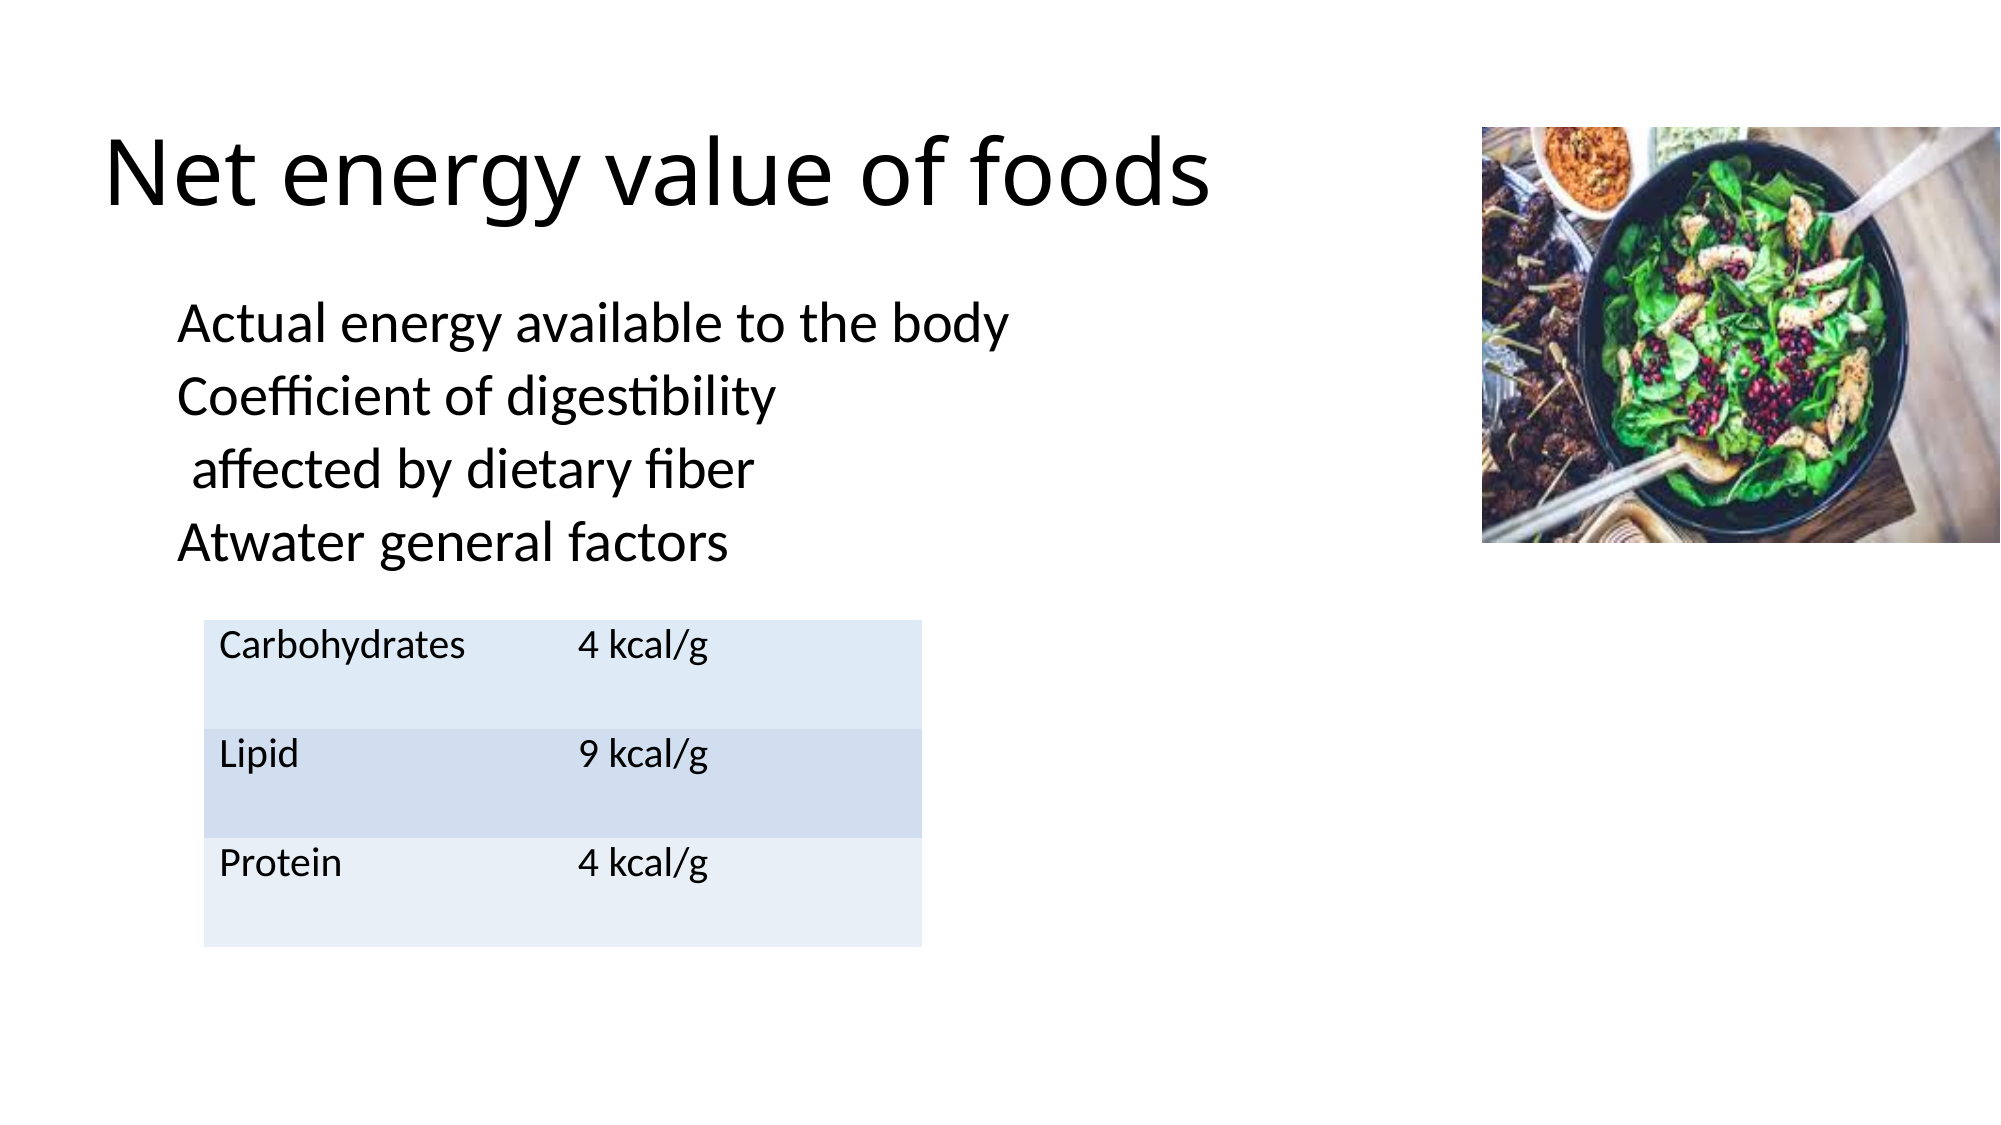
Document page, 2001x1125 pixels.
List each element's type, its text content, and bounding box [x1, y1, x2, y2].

table_cell Protein [204, 838, 563, 947]
table_header 4 kcal/g [563, 620, 922, 729]
table_cell Lipid [204, 729, 563, 838]
picture [1482, 127, 2000, 543]
table_cell 9 kcal/g [563, 729, 922, 838]
table_header Carbohydrates [204, 620, 563, 729]
list Actual energy available to the body Coefficient of digestibility affected by dietary fiber Atwater general factors [87, 284, 1813, 999]
table_cell 4 kcal/g [563, 838, 922, 947]
title Net energy value of foods [87, 127, 1482, 224]
